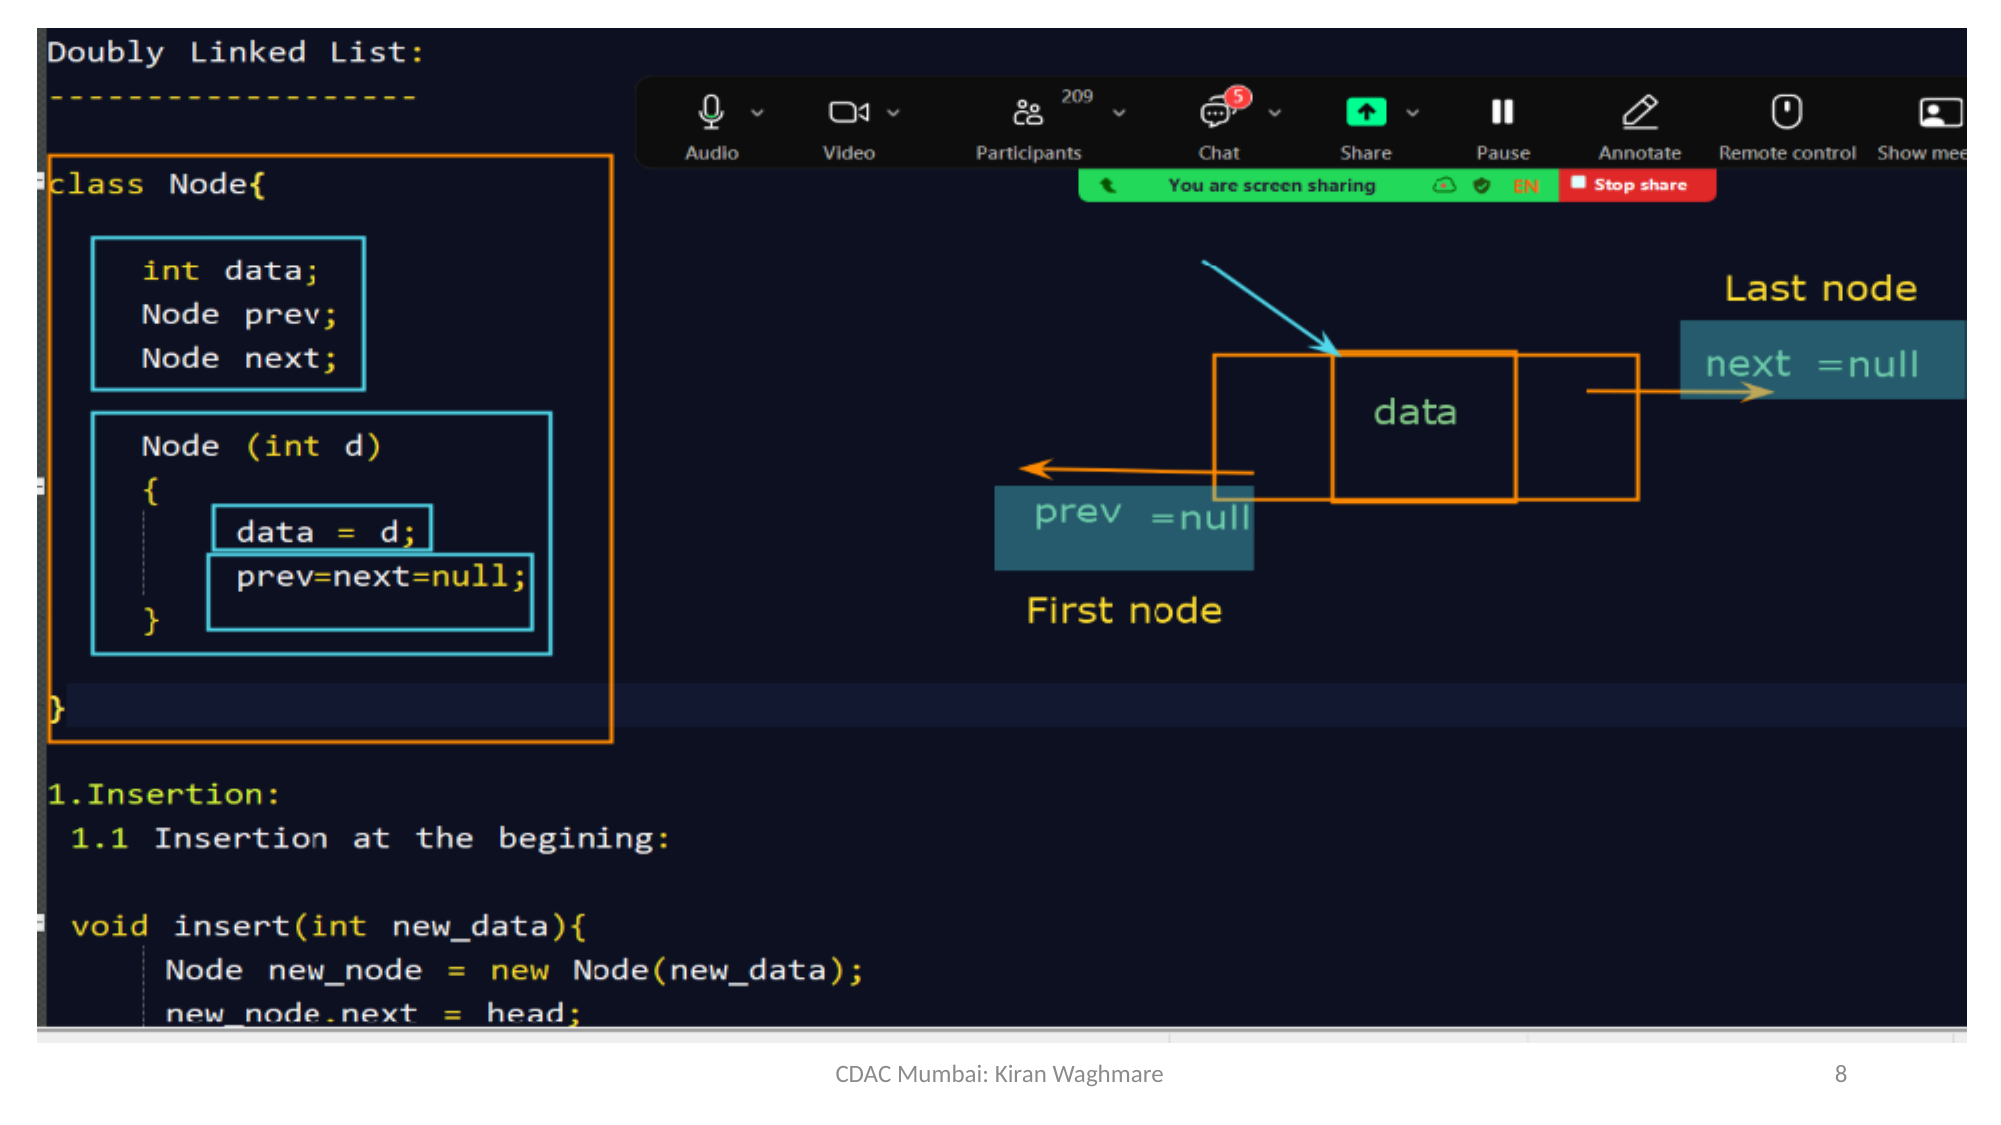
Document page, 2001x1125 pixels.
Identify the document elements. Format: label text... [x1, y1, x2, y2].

footer CDAC Mumbai: Kiran Waghmare [662, 1043, 1338, 1103]
slide_number 8 [1412, 1043, 1863, 1103]
picture [37, 28, 1967, 1043]
